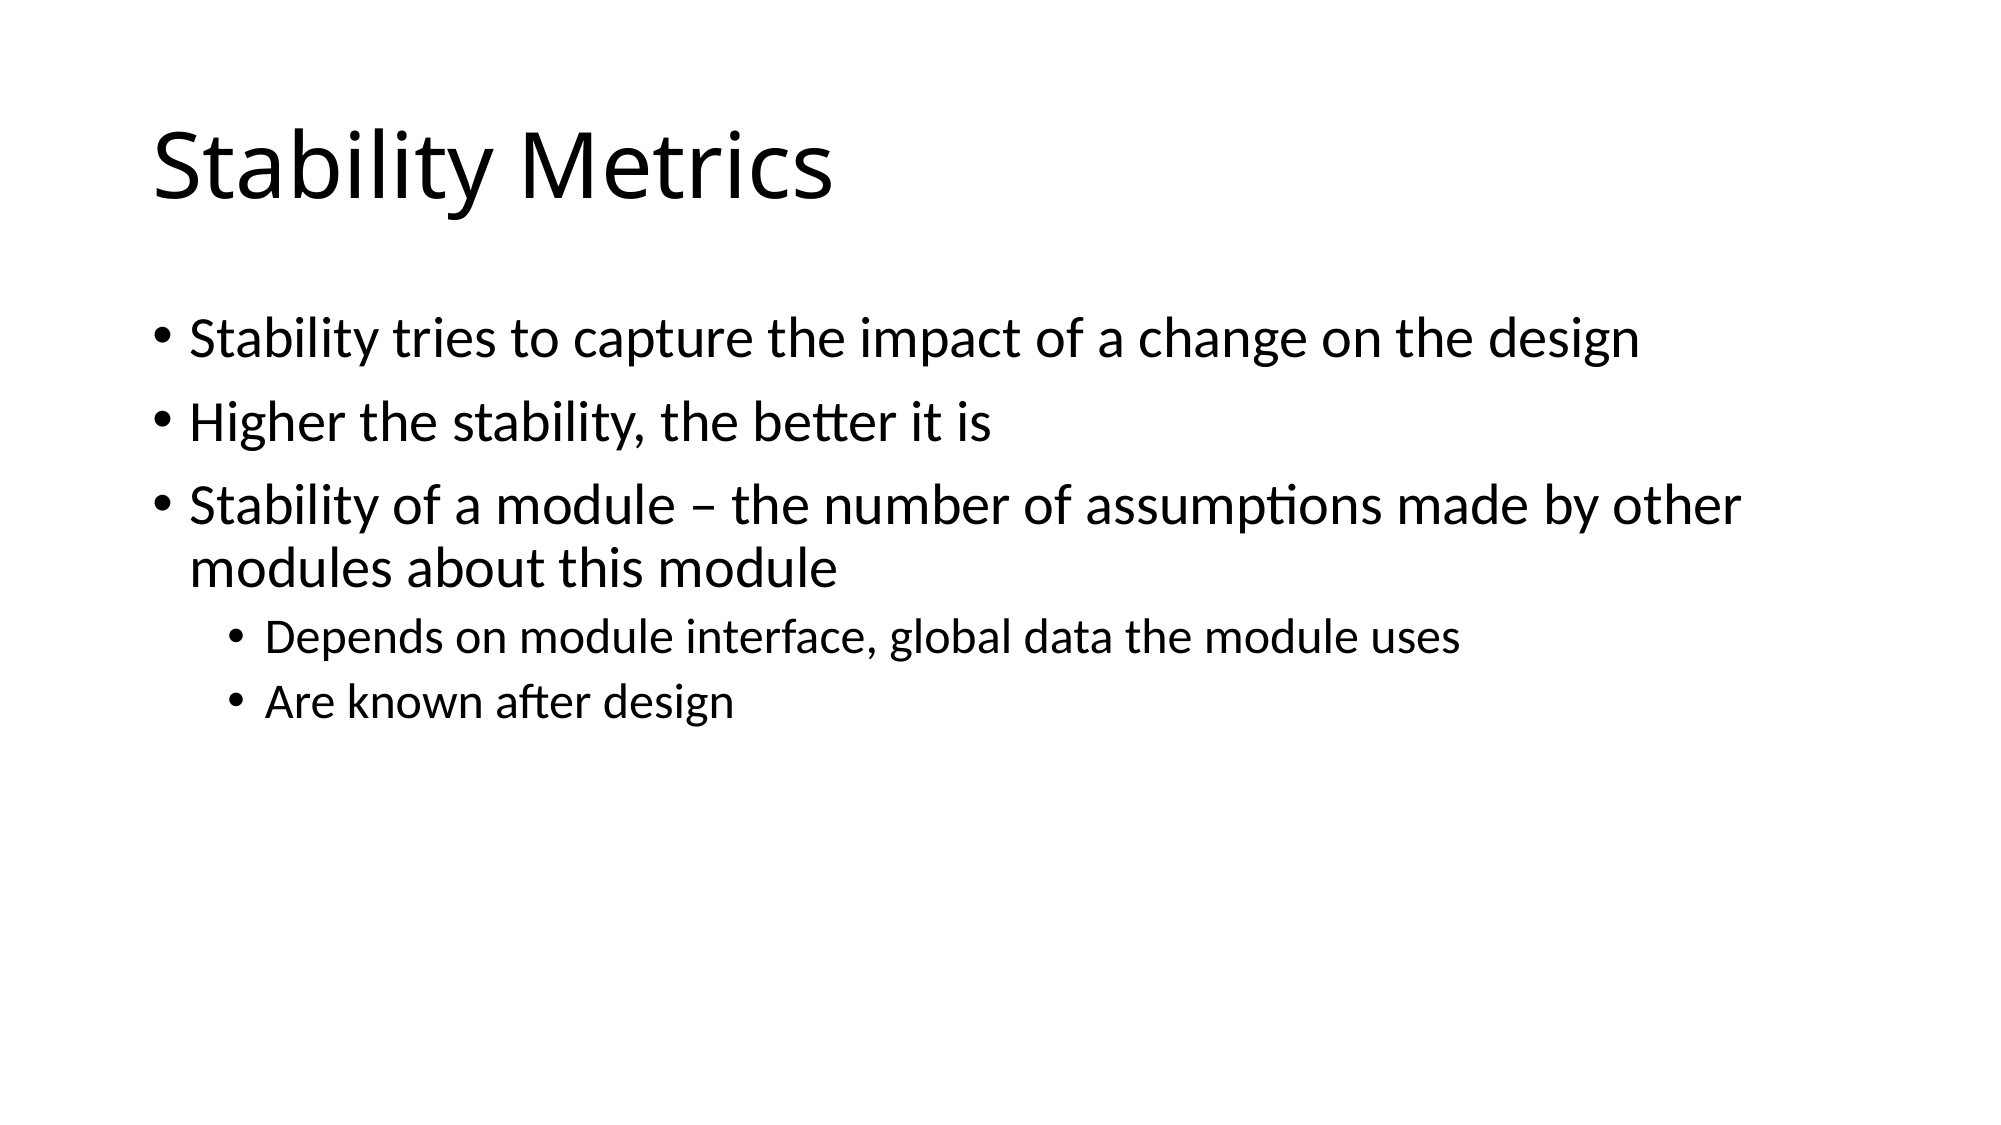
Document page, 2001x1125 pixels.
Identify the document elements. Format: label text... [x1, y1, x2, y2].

title Stability Metrics [137, 59, 1863, 278]
list Stability tries to capture the impact of a change on the design Higher the stability, the better it is Stability of a module – the number of assumptions made by other modules about this module Depends on module interface, global data the module uses Are known after design [137, 299, 1863, 1014]
